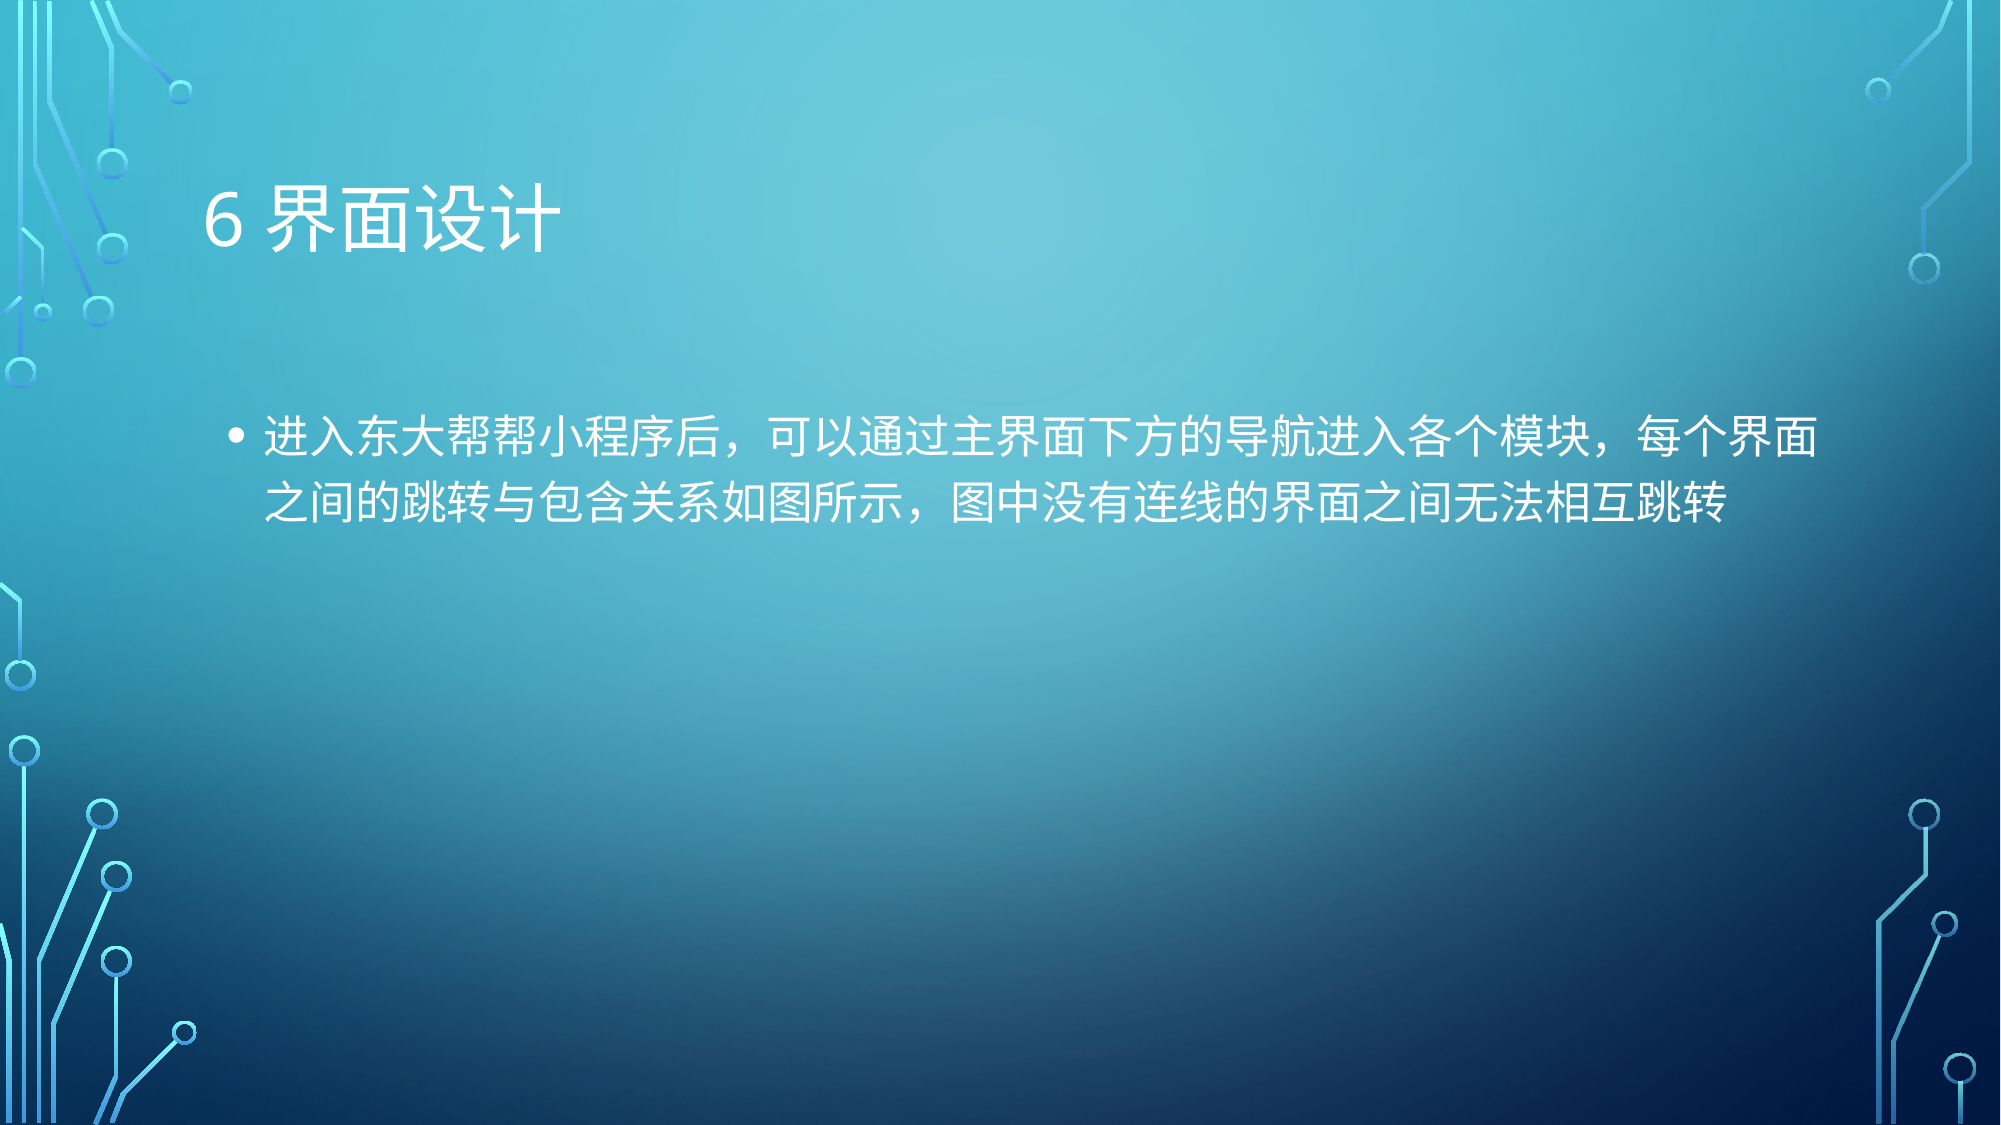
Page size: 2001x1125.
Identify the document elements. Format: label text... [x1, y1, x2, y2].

text_box 进入东大帮帮小程序后，可以通过主界面下方的导航进入各个模块，每个界面之间的跳转与包含关系如图所示，图中没有连线的界面之间无法相互跳转 [211, 389, 1837, 971]
title 6界面设计 [187, 101, 1813, 344]
